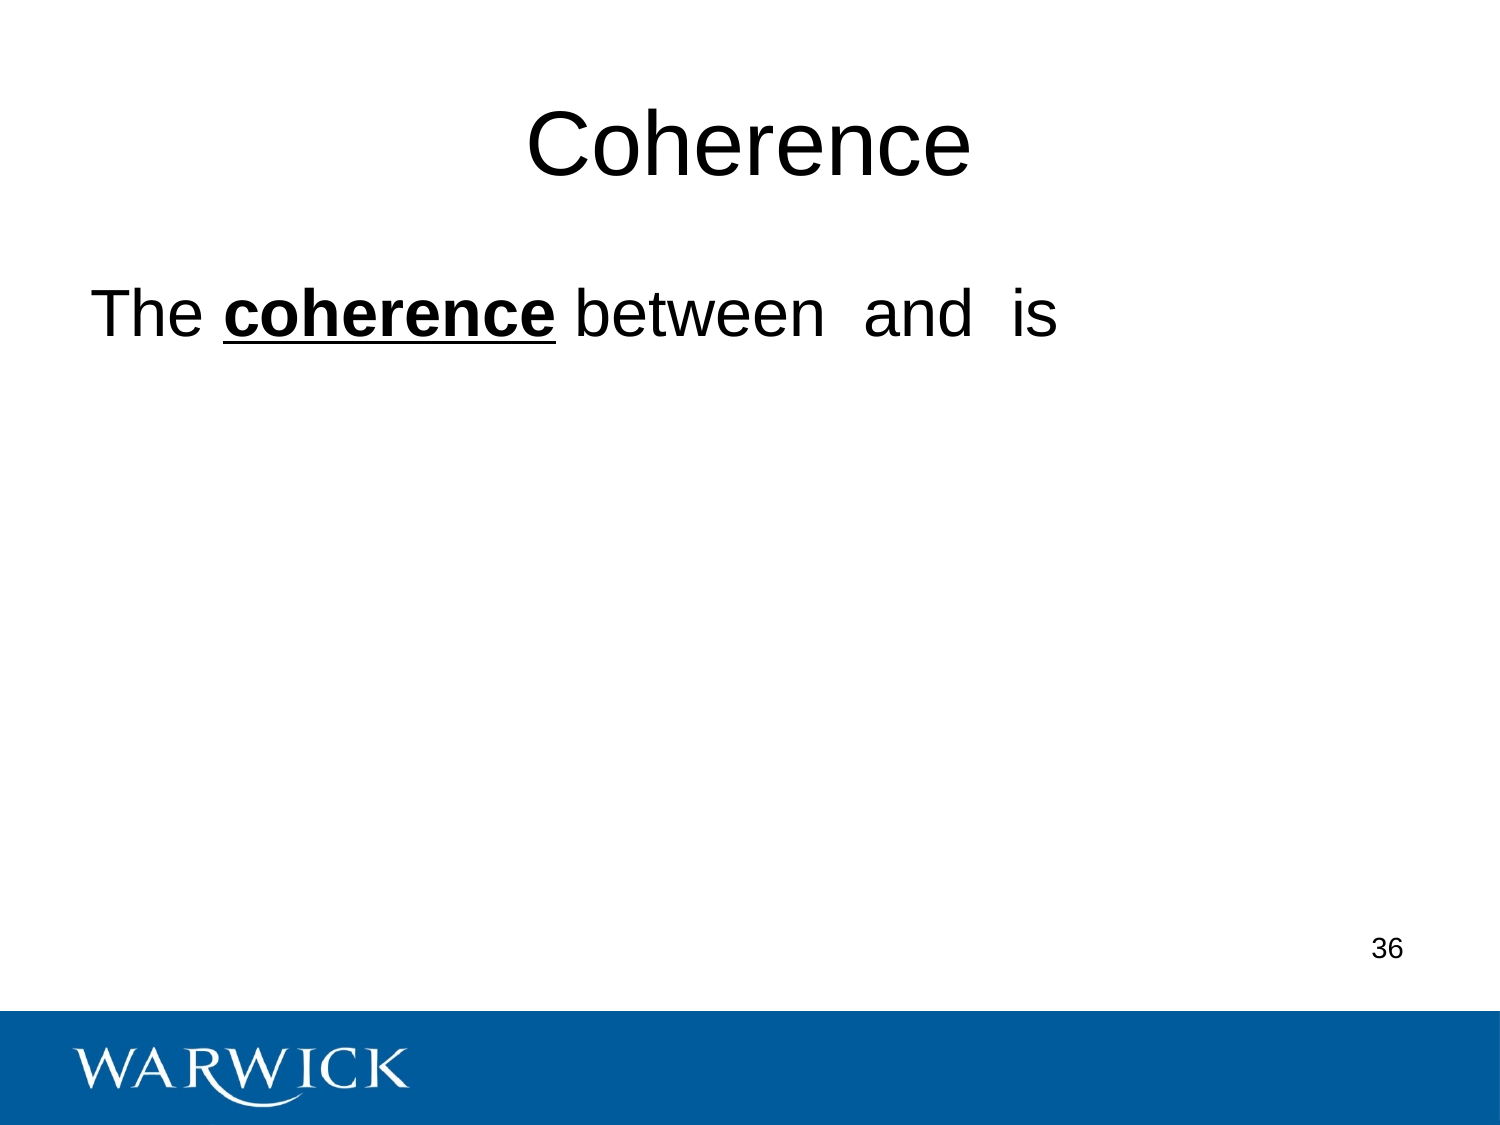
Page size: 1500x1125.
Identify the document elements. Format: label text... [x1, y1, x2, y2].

title Coherence [75, 45, 1425, 233]
picture [0, 1011, 1500, 1125]
slide_number 36 [1068, 921, 1419, 1000]
